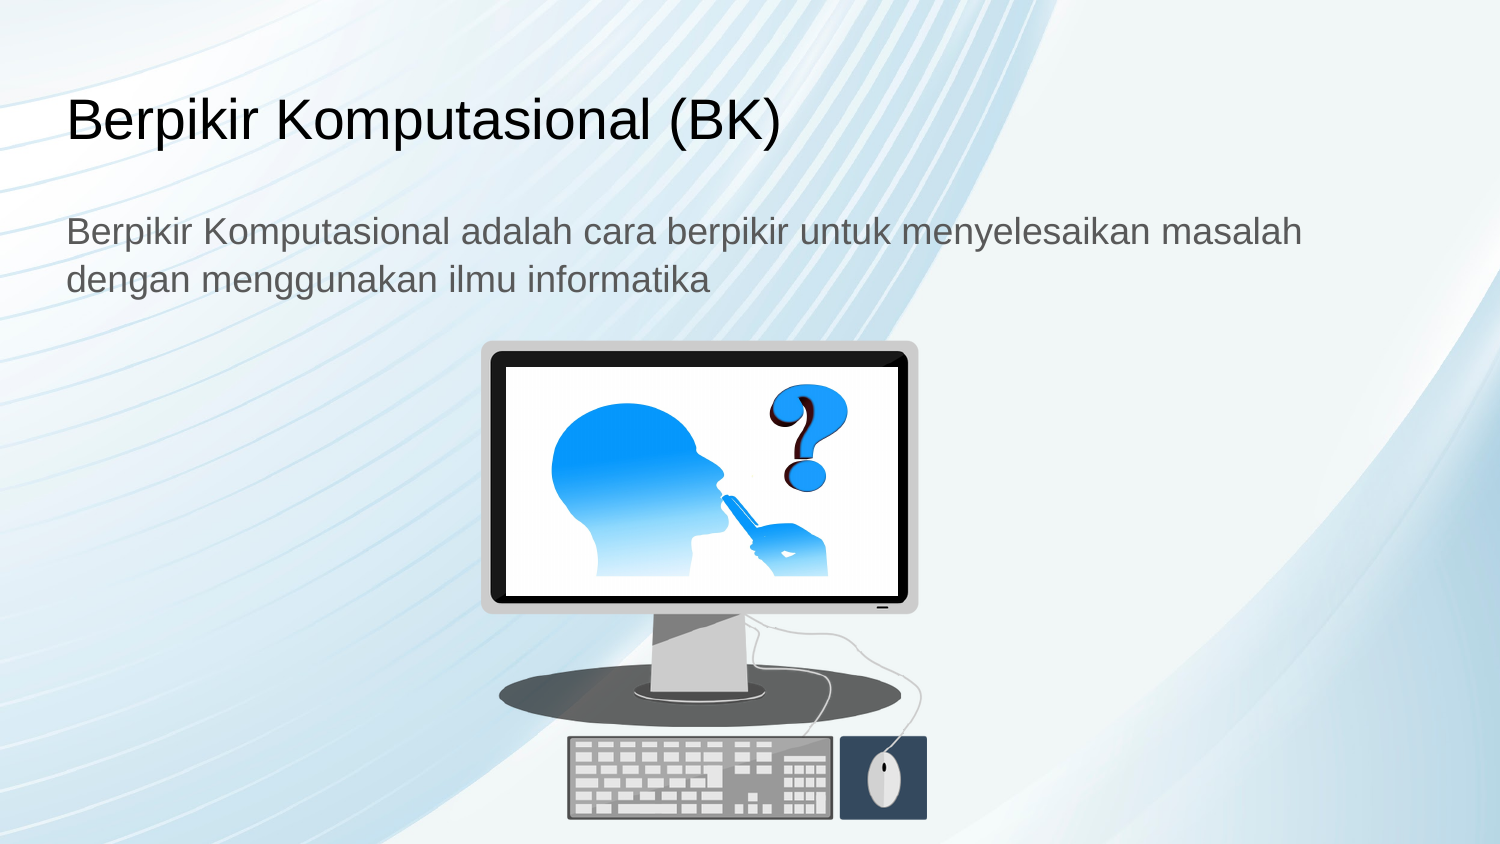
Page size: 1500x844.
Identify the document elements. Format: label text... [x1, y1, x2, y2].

title Berpikir Komputasional (BK) [51, 72, 1449, 167]
picture [0, 0, 1500, 844]
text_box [480, 340, 927, 820]
list Berpikir Komputasional adalah cara berpikir untuk menyelesaikan masalah dengan menggunakan ilmu informatika [51, 189, 1449, 750]
